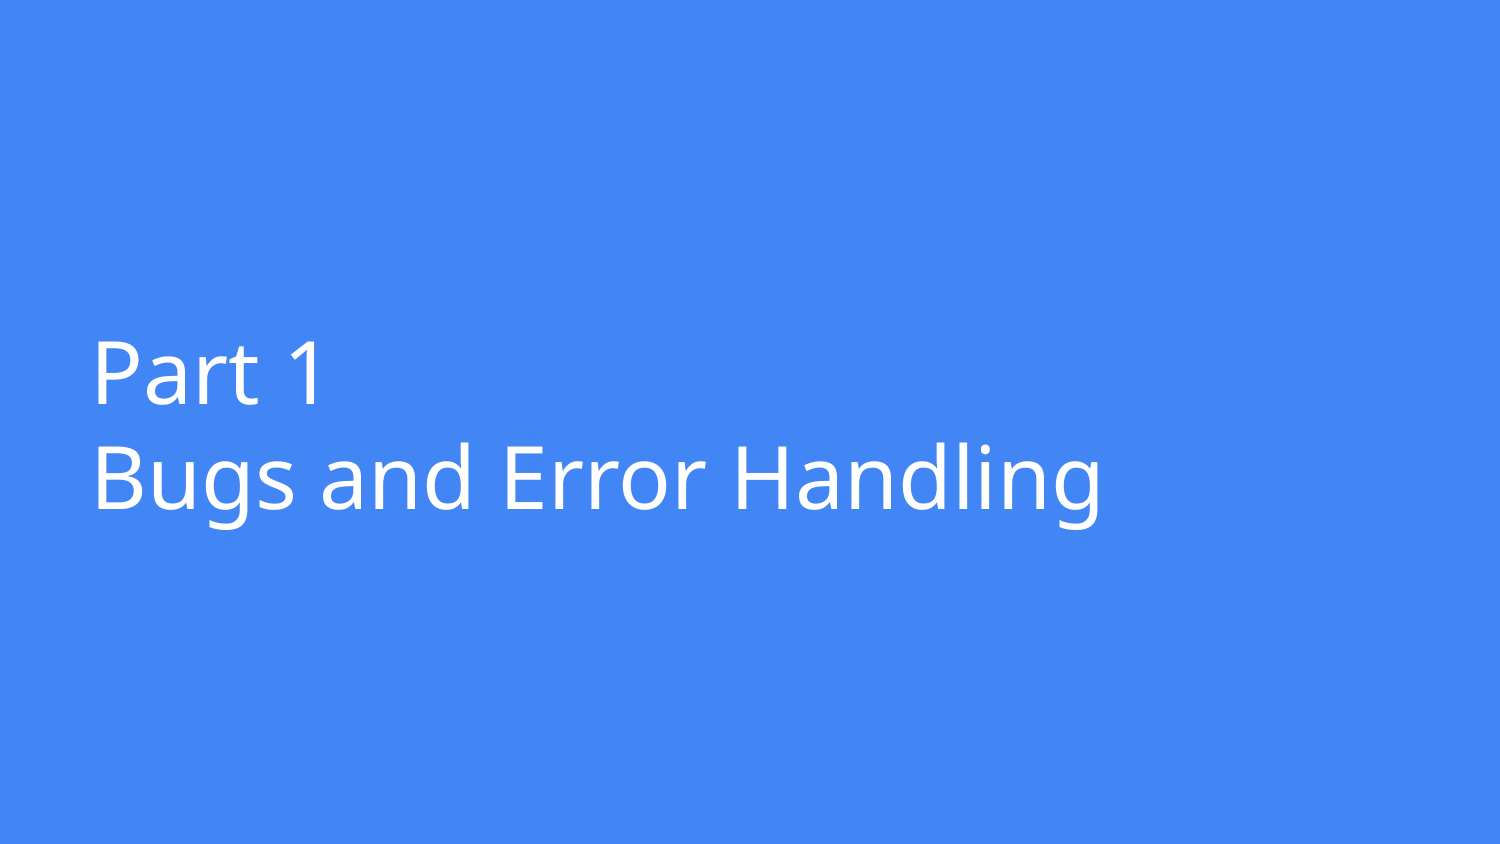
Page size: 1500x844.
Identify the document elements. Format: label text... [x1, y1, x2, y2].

title Part 1 Bugs and Error Handling [75, 338, 1425, 505]
